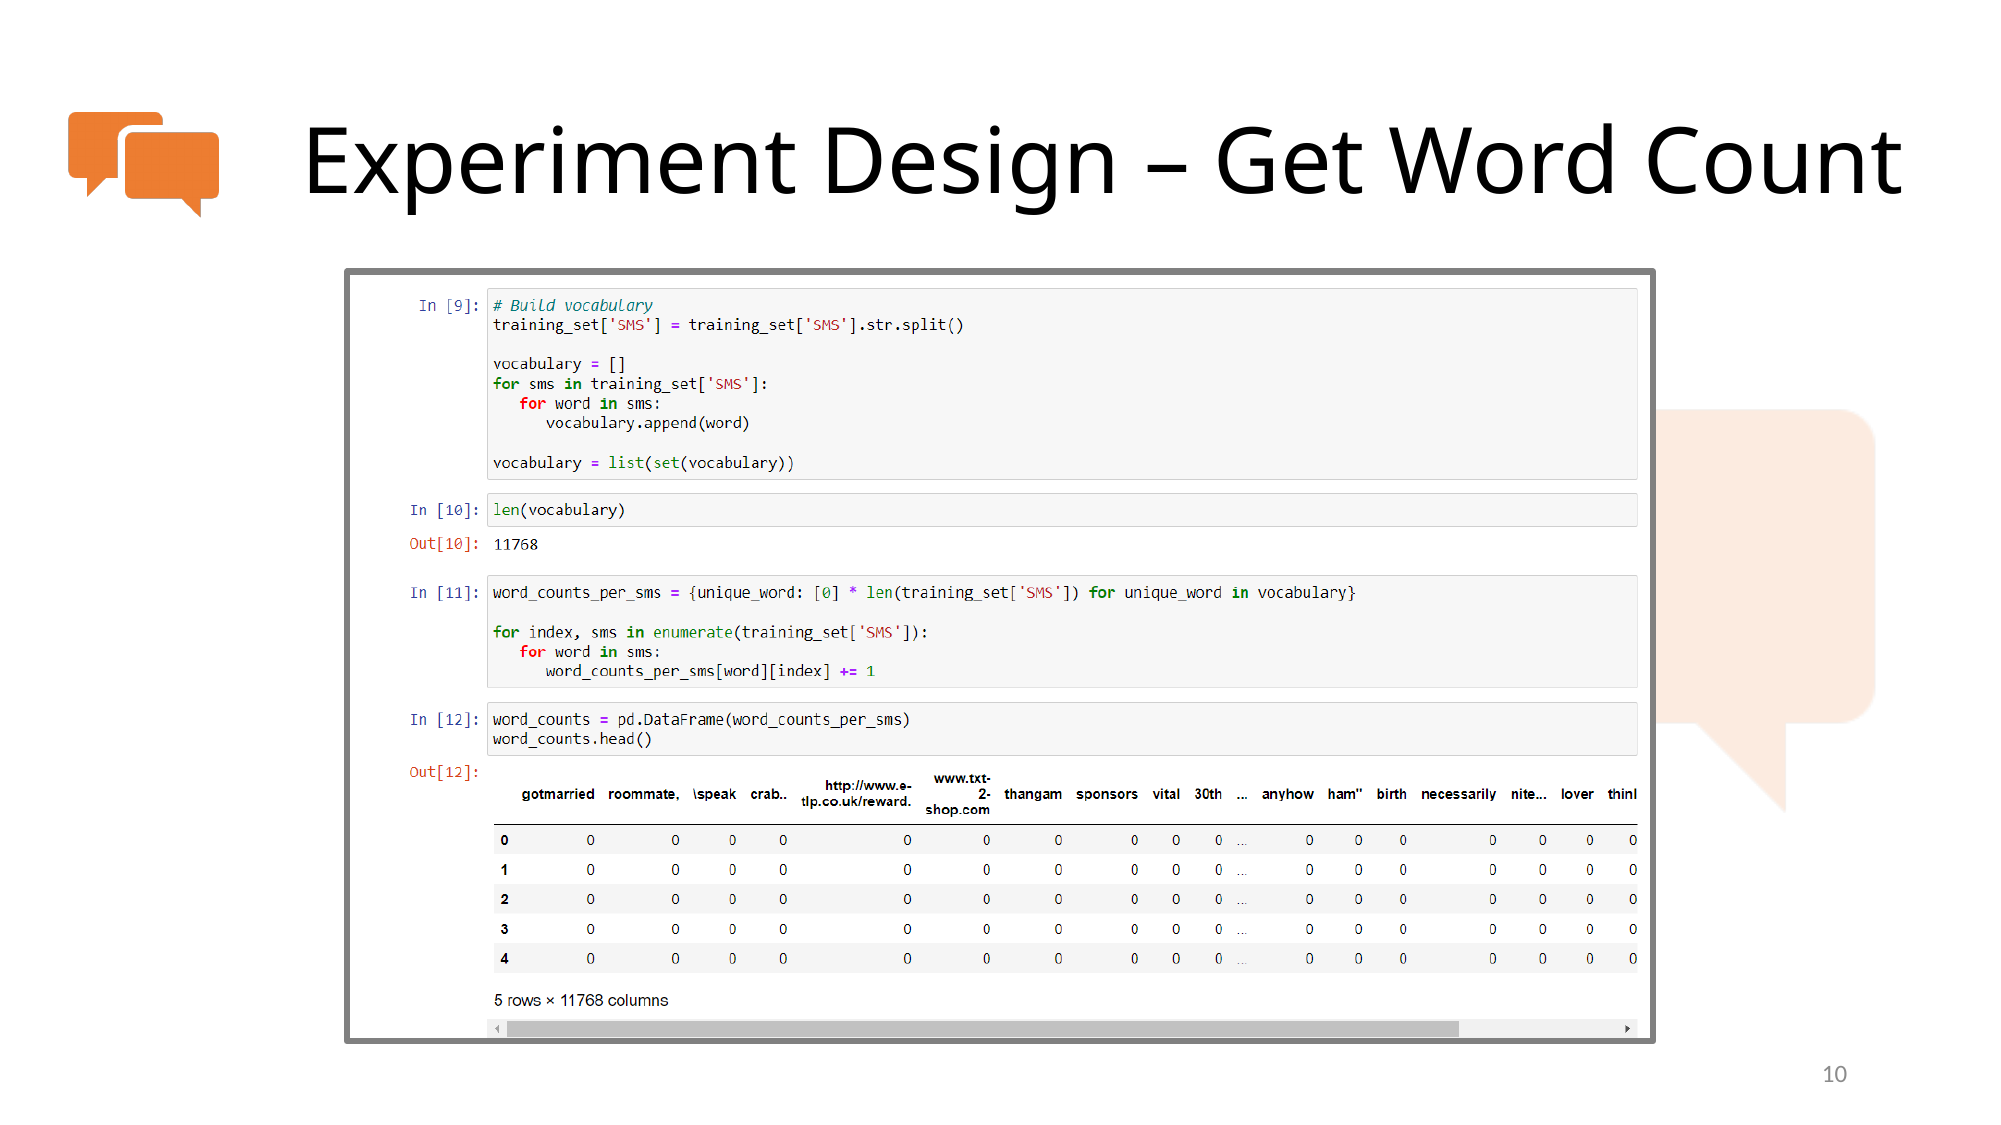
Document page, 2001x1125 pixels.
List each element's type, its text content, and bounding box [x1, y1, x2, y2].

slide_number 10 [1412, 1042, 1863, 1103]
title Experiment Design – Get Word Count [286, 43, 1947, 285]
picture [53, 74, 234, 255]
picture [349, 133, 1947, 1039]
